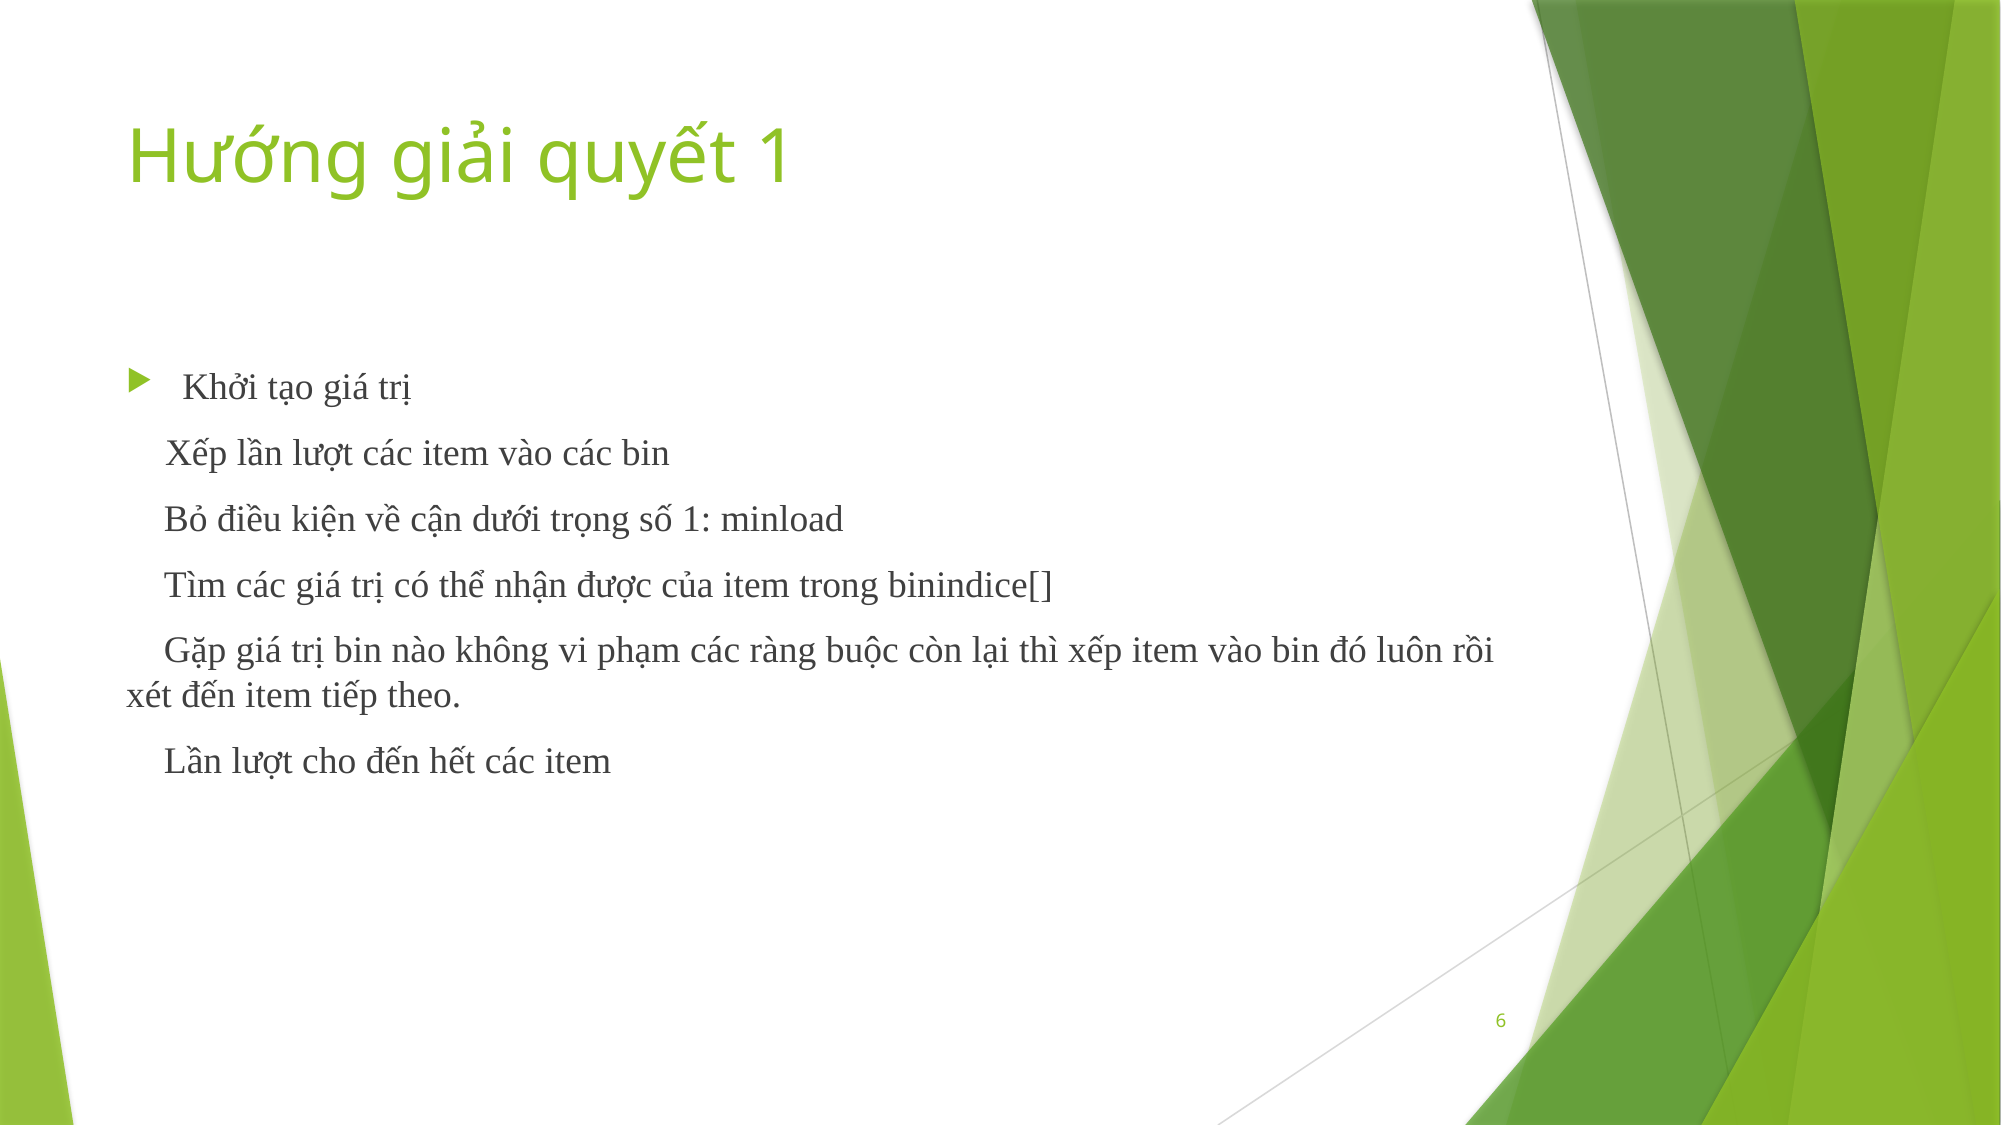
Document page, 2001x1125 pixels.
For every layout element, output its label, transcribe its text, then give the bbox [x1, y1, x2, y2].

title Hướng giải quyết 1 [111, 99, 1522, 317]
slide_number 6 [1409, 991, 1522, 1051]
list Khởi tạo giá trị Xếp lần lượt các item vào các bin Bỏ điều kiện về cận dưới trọng số 1: minload Tìm các giá trị có thể nhận được của item trong binindice[] Gặp giá trị bin nào không vi phạm các ràng buộc còn lại thì xếp item vào bin đó luôn rồi xét đến item tiếp theo. Lần lượt cho đến hết các item [111, 354, 1522, 992]
